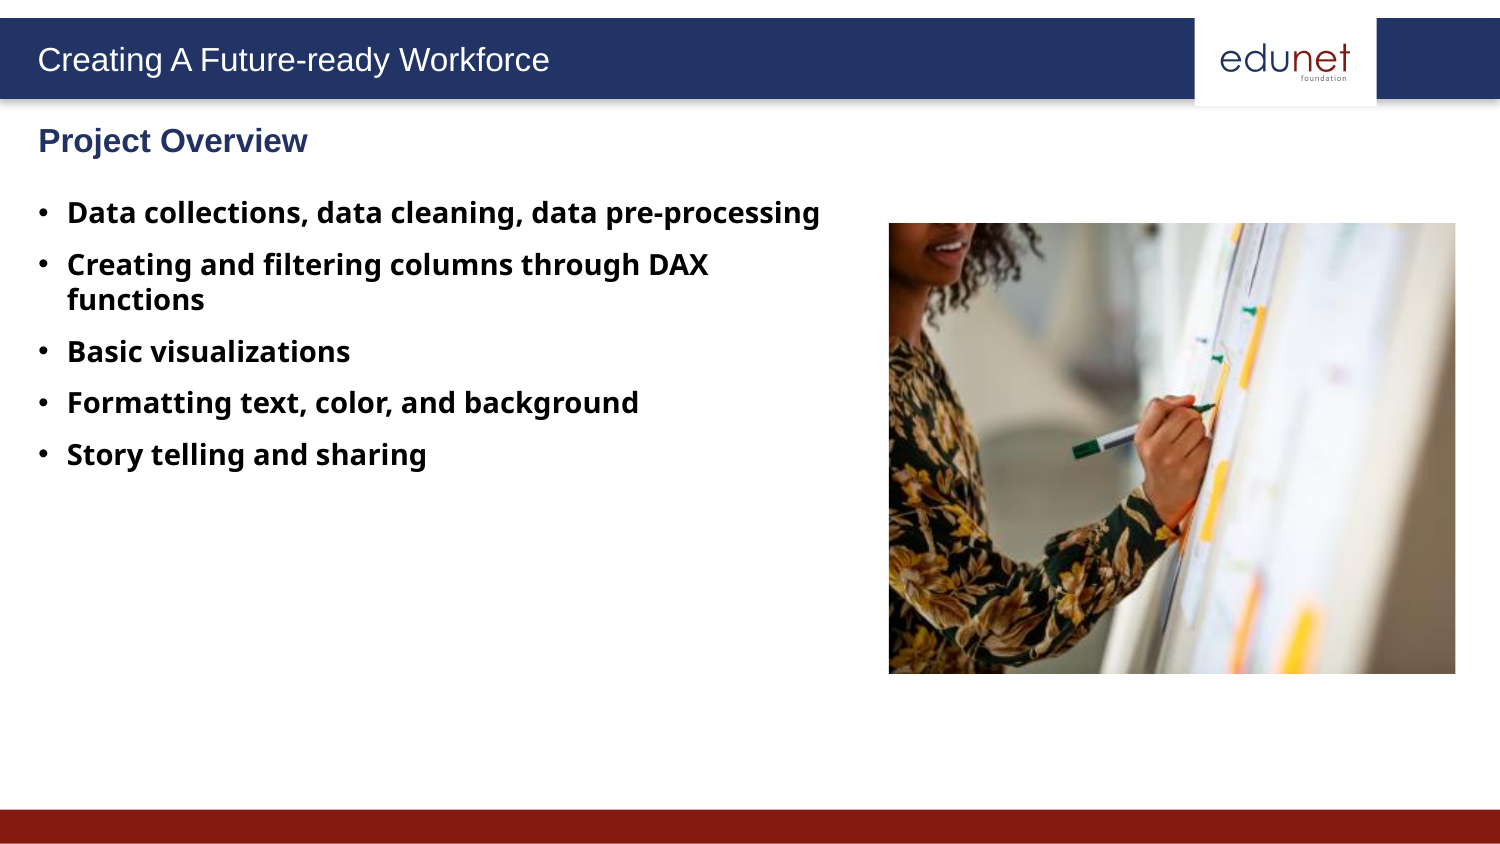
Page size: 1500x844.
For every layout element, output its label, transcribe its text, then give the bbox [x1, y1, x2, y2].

picture [888, 222, 1456, 675]
picture [1215, 38, 1356, 86]
text_box Data collections, data cleaning, data pre-processing Creating and filtering columns through DAX functions Basic visualizations Formatting text, color, and background Story telling and sharing [23, 187, 853, 479]
text_box Project Overview [23, 112, 750, 167]
